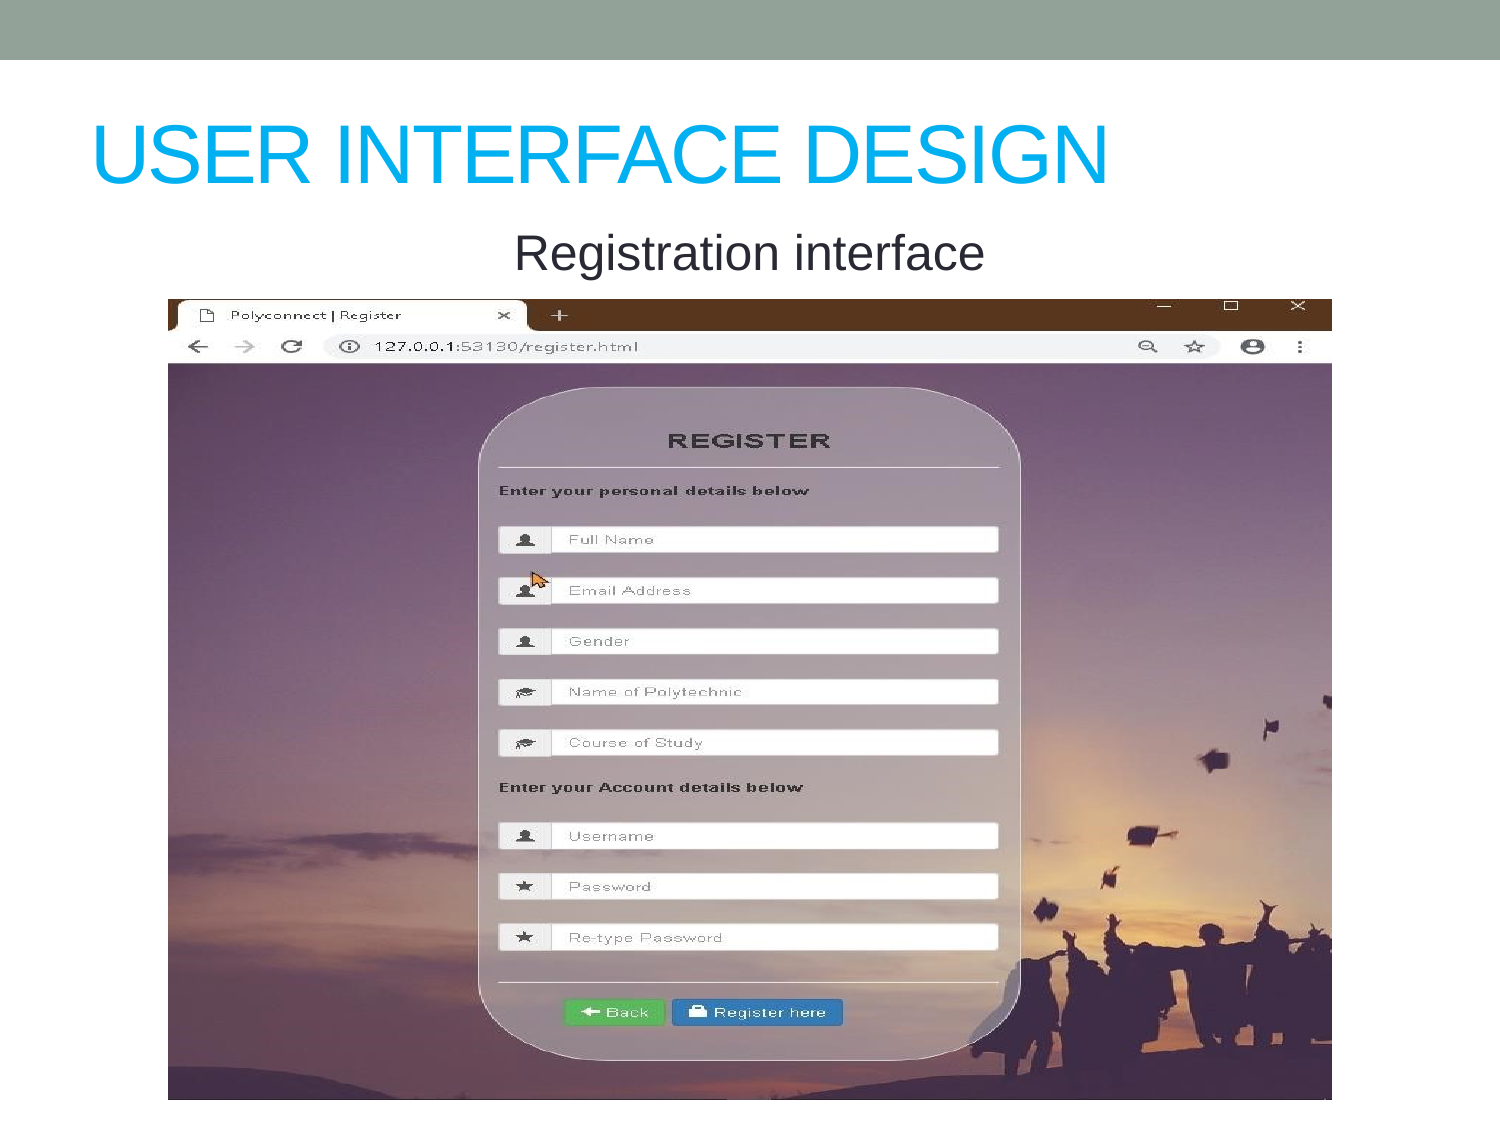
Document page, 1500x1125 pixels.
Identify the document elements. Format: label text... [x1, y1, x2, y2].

title USER INTERFACE DESIGN [75, 68, 1425, 212]
list Registration interface [75, 212, 1425, 1063]
picture [168, 299, 1332, 1101]
